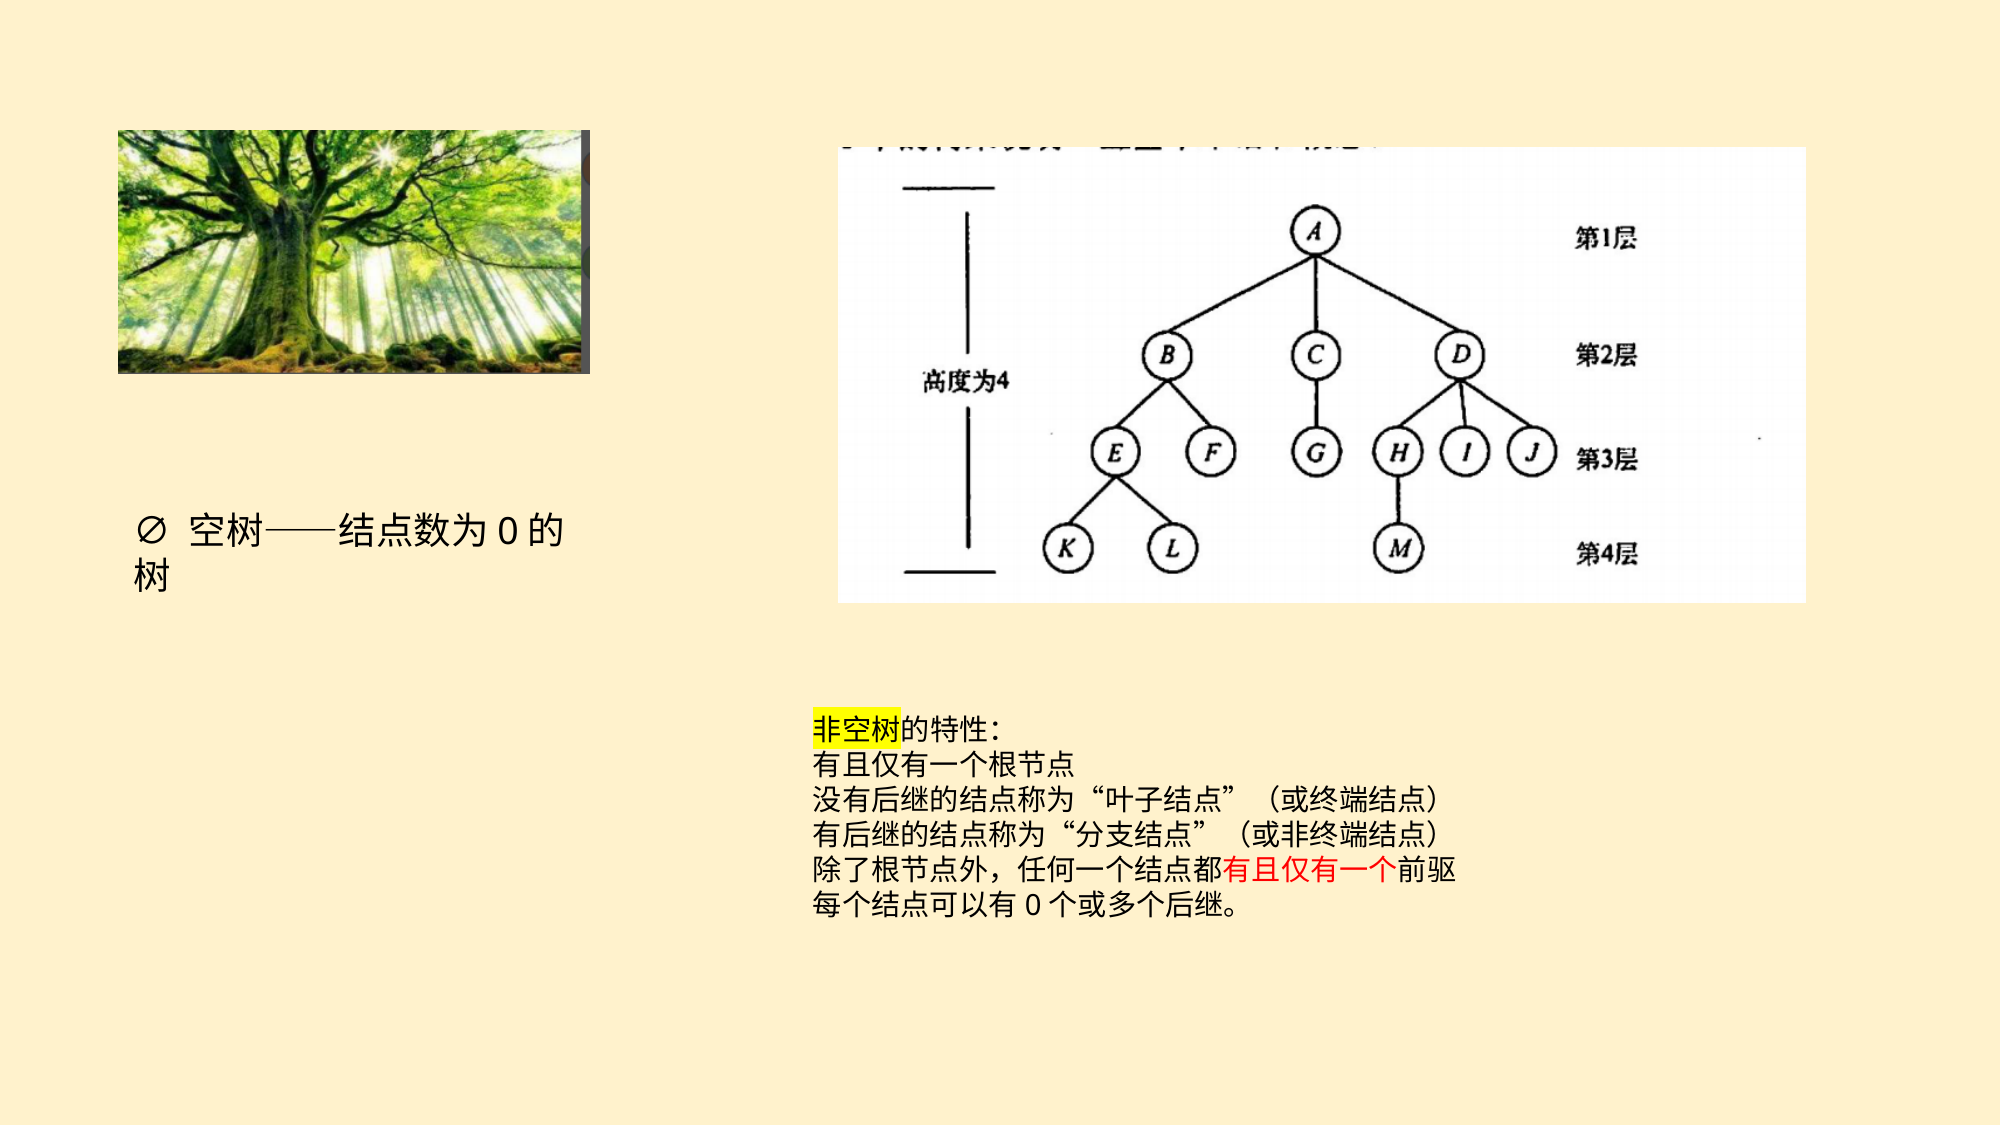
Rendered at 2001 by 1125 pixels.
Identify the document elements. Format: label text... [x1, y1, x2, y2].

text_box 非空树的特性： 有且仅有一个根节点 没有后继的结点称为“叶子结点”（或终端结点） 有后继的结点称为“分支结点”（或非终端结点） 除了根节点外，任何一个结点都有且仅有一个前驱 每个结点可以有0个或多个后继。 [798, 703, 1938, 1002]
text_box ∅ 空树——结点数为0的树 [118, 499, 611, 603]
picture [118, 130, 590, 375]
picture [838, 147, 1806, 604]
